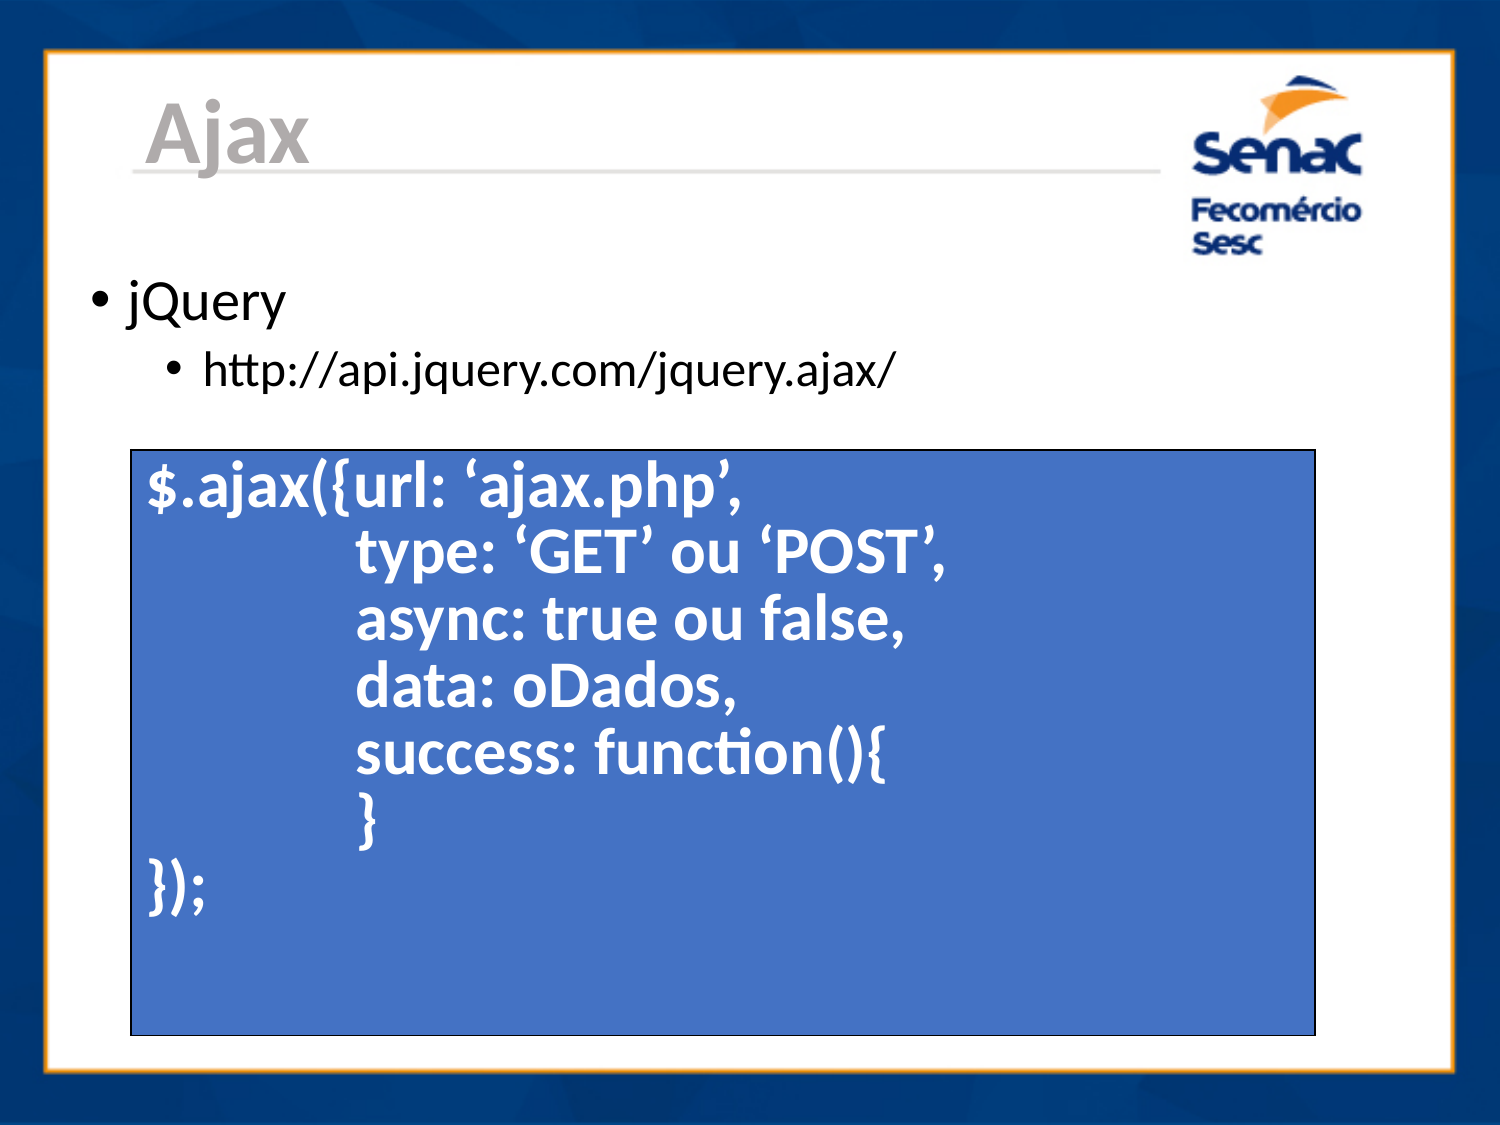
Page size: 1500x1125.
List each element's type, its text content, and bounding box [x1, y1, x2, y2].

text_box Ajax [130, 77, 1130, 191]
list jQuery http://api.jquery.com/jquery.ajax/ [75, 262, 1425, 1005]
picture [0, 0, 1500, 1125]
table_header $.ajax({url: ‘ajax.php’, type: ‘GET’ ou ‘POST’, async: true ou false, data: oDados, success: function(){ } }); [132, 451, 1314, 1035]
